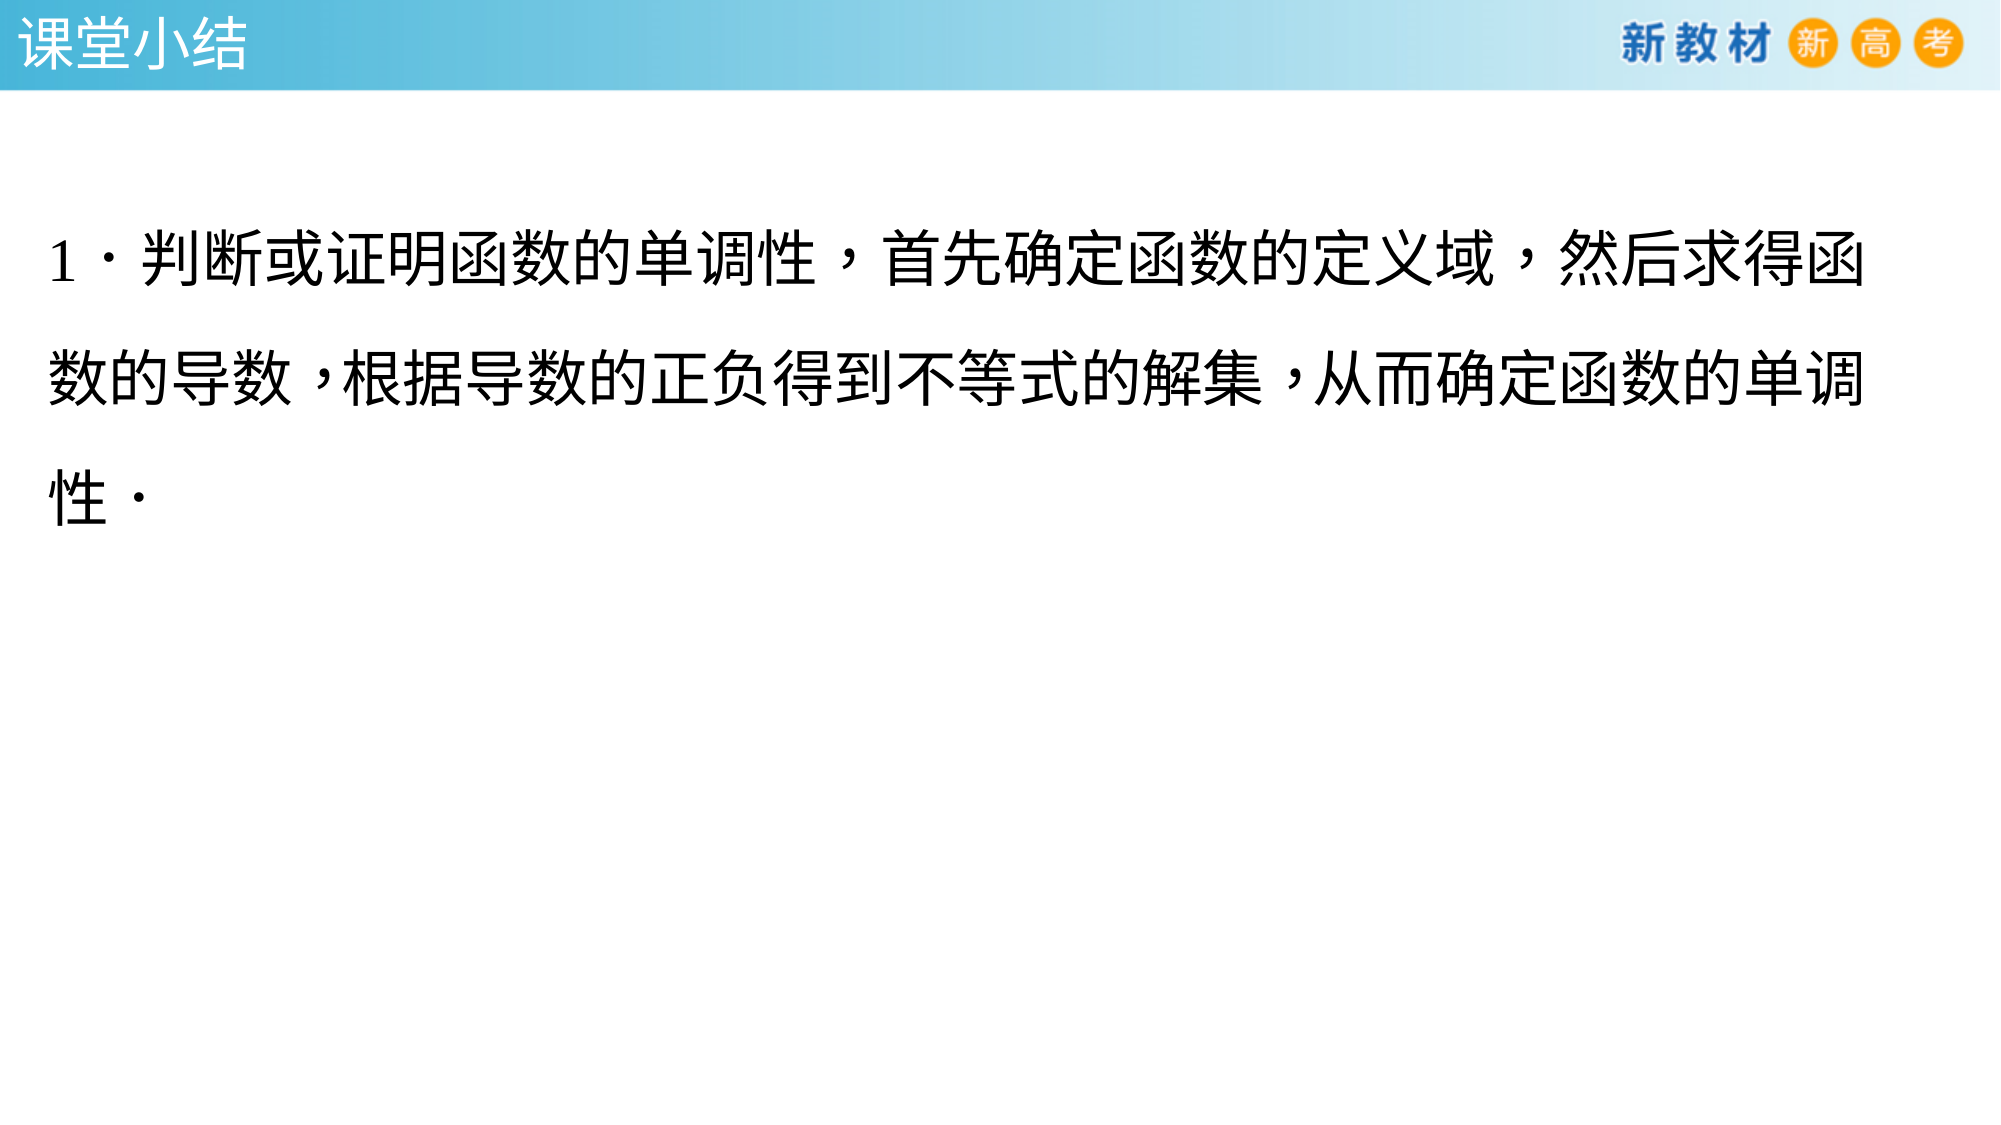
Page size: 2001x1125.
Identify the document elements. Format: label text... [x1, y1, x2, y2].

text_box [47, 112, 1872, 595]
picture [0, 0, 2001, 1125]
text_box 课堂小结 [1, 0, 265, 85]
